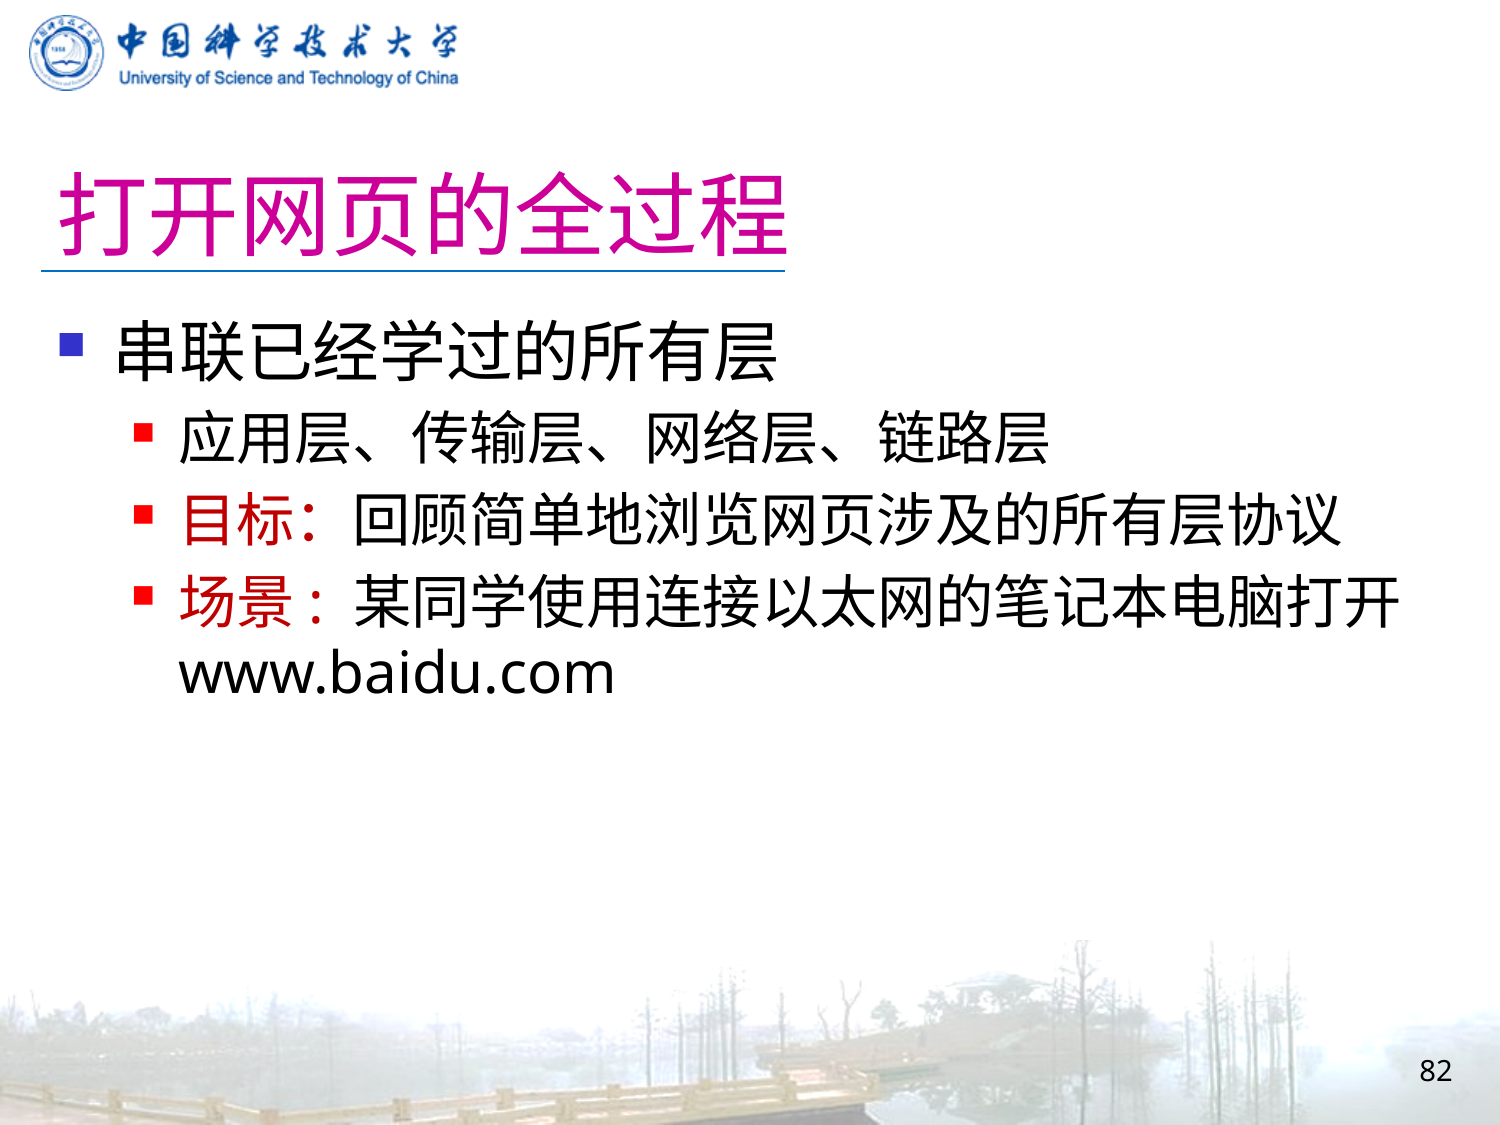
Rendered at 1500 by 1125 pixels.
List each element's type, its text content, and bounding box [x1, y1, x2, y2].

slide_number 82 [1154, 1023, 1468, 1100]
list 串联已经学过的所有层 应用层、传输层、网络层、链路层 目标：回顾简单地浏览网页涉及的所有层协议 场景: 某同学使用连接以太网的笔记本电脑打开www.baidu.com [40, 302, 1470, 1007]
title 打开网页的全过程 [40, 34, 1468, 276]
text_box 4 [0, 940, 1500, 1125]
picture [29, 15, 461, 91]
